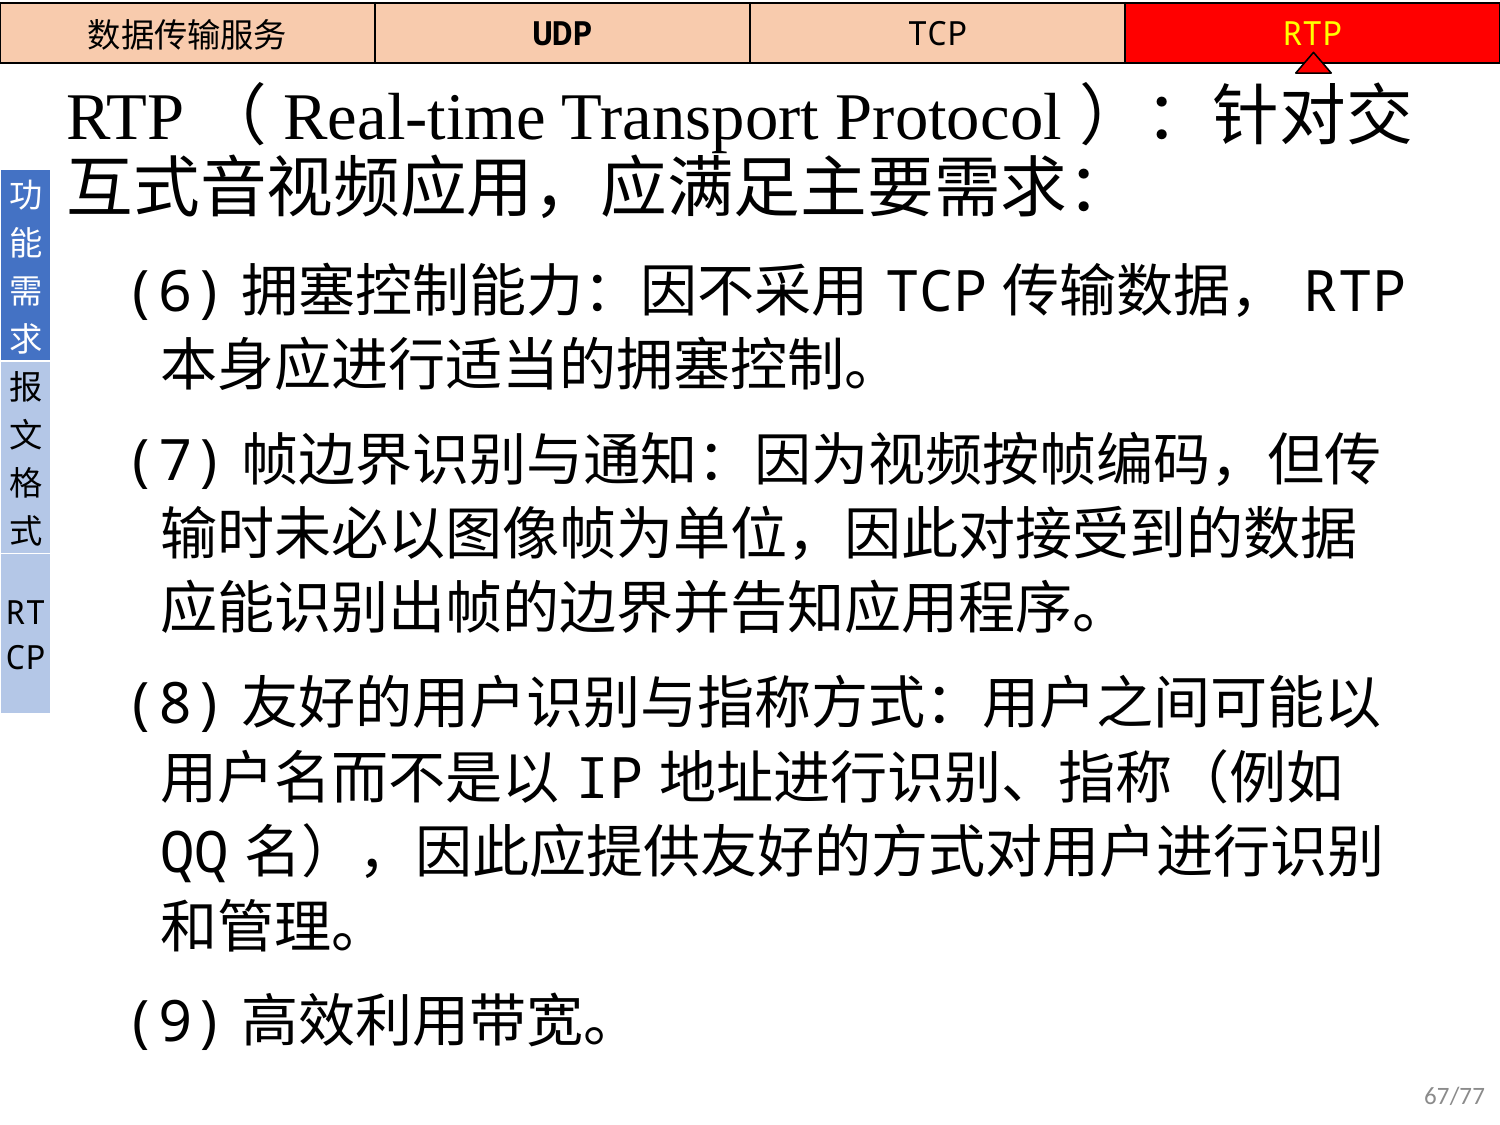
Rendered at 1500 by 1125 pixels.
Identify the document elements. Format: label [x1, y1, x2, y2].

table_header [1126, 4, 1499, 62]
slide_number [1162, 1065, 1500, 1125]
table_cell [1, 554, 50, 713]
table_header [1, 4, 374, 62]
title [51, 73, 1468, 235]
table_header [376, 4, 749, 62]
list [108, 244, 1428, 1067]
table_header [751, 4, 1124, 62]
text_box [1295, 52, 1332, 73]
table_header [1, 170, 50, 360]
table_cell [1, 362, 50, 553]
